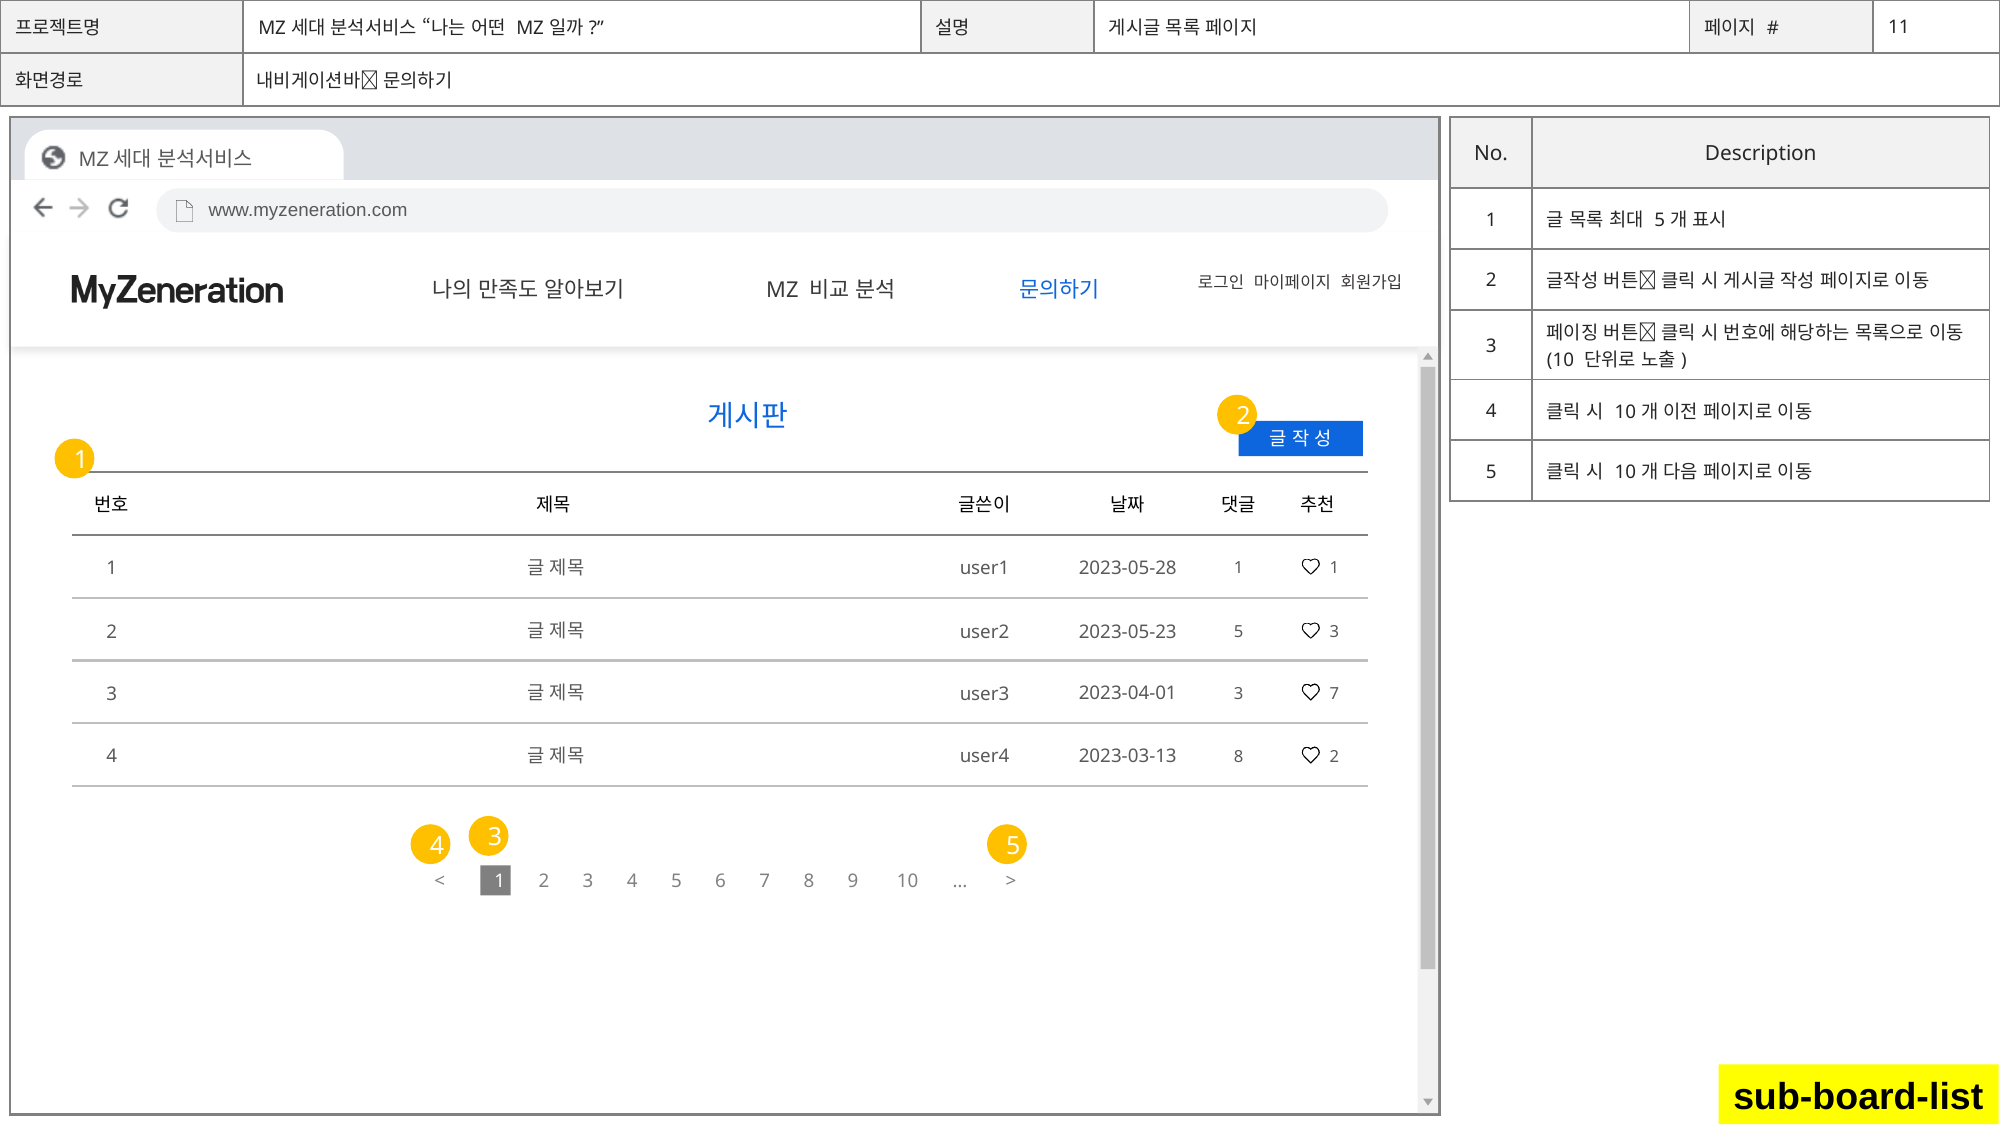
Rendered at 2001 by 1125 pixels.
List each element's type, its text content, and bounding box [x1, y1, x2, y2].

table_cell 2 [1451, 250, 1531, 309]
table_header 프로젝트명 [1, 1, 242, 52]
table_cell 화면경로 [1, 54, 242, 105]
table_cell 3 [1451, 311, 1531, 379]
table_cell 클릭 시 10개 이전 페이지로 이동 [1533, 380, 1989, 439]
table_header 11 [1874, 1, 1999, 52]
table_cell 클릭 시 10개 다음 페이지로 이동 [1533, 441, 1989, 500]
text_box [26, 189, 136, 225]
table_cell 페이징 버튼 클릭 시 번호에 해당하는 목록으로 이동 (10 단위로 노출) [1533, 311, 1989, 379]
text_box sub-board-list [1718, 1064, 1999, 1125]
table_cell 4 [1451, 380, 1531, 439]
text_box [39, 138, 273, 179]
table_header No. [1451, 118, 1531, 187]
table_cell 내비게이션바 문의하기 [244, 54, 1999, 105]
picture [60, 252, 294, 331]
table_cell 글작성 버튼 클릭 시 게시글 작성 페이지로 이동 [1533, 250, 1989, 309]
text_box www.myzeneration.com [193, 190, 423, 228]
table_header 게시글 목록 페이지 [1095, 1, 1689, 52]
table_header 페이지 # [1690, 1, 1872, 52]
text_box [9, 116, 1441, 1116]
text_box 로그인 | 마이페이지 | 회원가입 [1064, 254, 1425, 290]
text_box MZ 비교 분석 [698, 268, 964, 310]
picture [176, 200, 193, 222]
table_cell 1 [1451, 189, 1531, 248]
table_header MZ세대 분석서비스 “나는 어떤 MZ일까?” [244, 1, 920, 52]
table_header Description [1533, 118, 1989, 187]
table_header 설명 [922, 1, 1093, 52]
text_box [29, 390, 1400, 897]
text_box 문의하기 [977, 268, 1141, 310]
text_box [1417, 346, 1439, 1114]
table_cell 글 목록 최대 5개 표시 [1533, 189, 1989, 248]
table_cell 5 [1451, 441, 1531, 500]
text_box 로그인 마이페이지 회원가입 [1178, 264, 1423, 299]
text_box 나의 만족도 알아보기 [360, 268, 697, 310]
text_box [23, 128, 345, 181]
